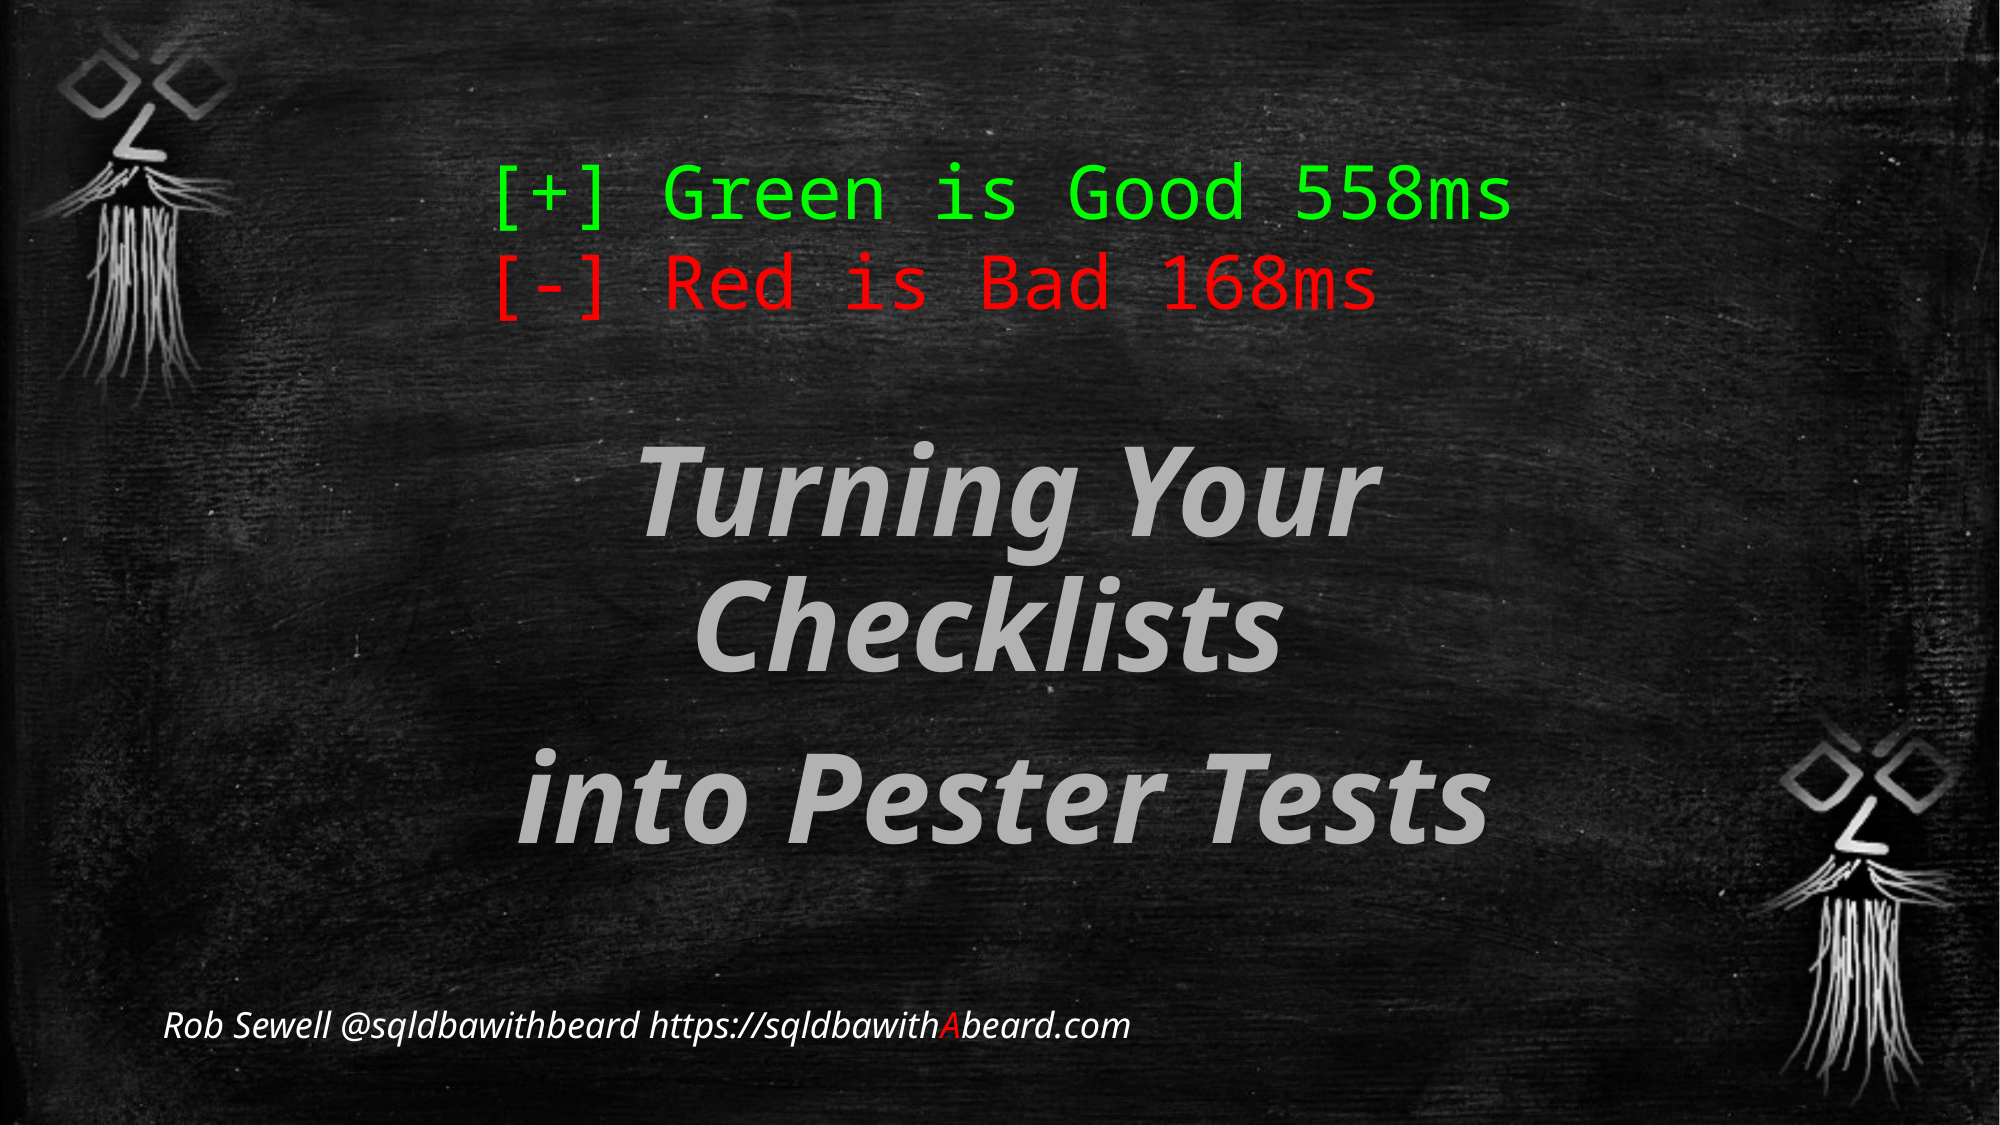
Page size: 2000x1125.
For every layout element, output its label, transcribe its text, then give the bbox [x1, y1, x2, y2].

list Turning Your Checklists into Pester Tests [326, 420, 1685, 575]
text_box [+] Green is Good 558ms [-] Red is Bad 168ms [468, 137, 1567, 332]
list Rob Sewell @sqldbawithbeard https://sqldbawithAbeard.com [147, 999, 1158, 1093]
picture [1726, 692, 1995, 1125]
picture [4, 0, 273, 442]
